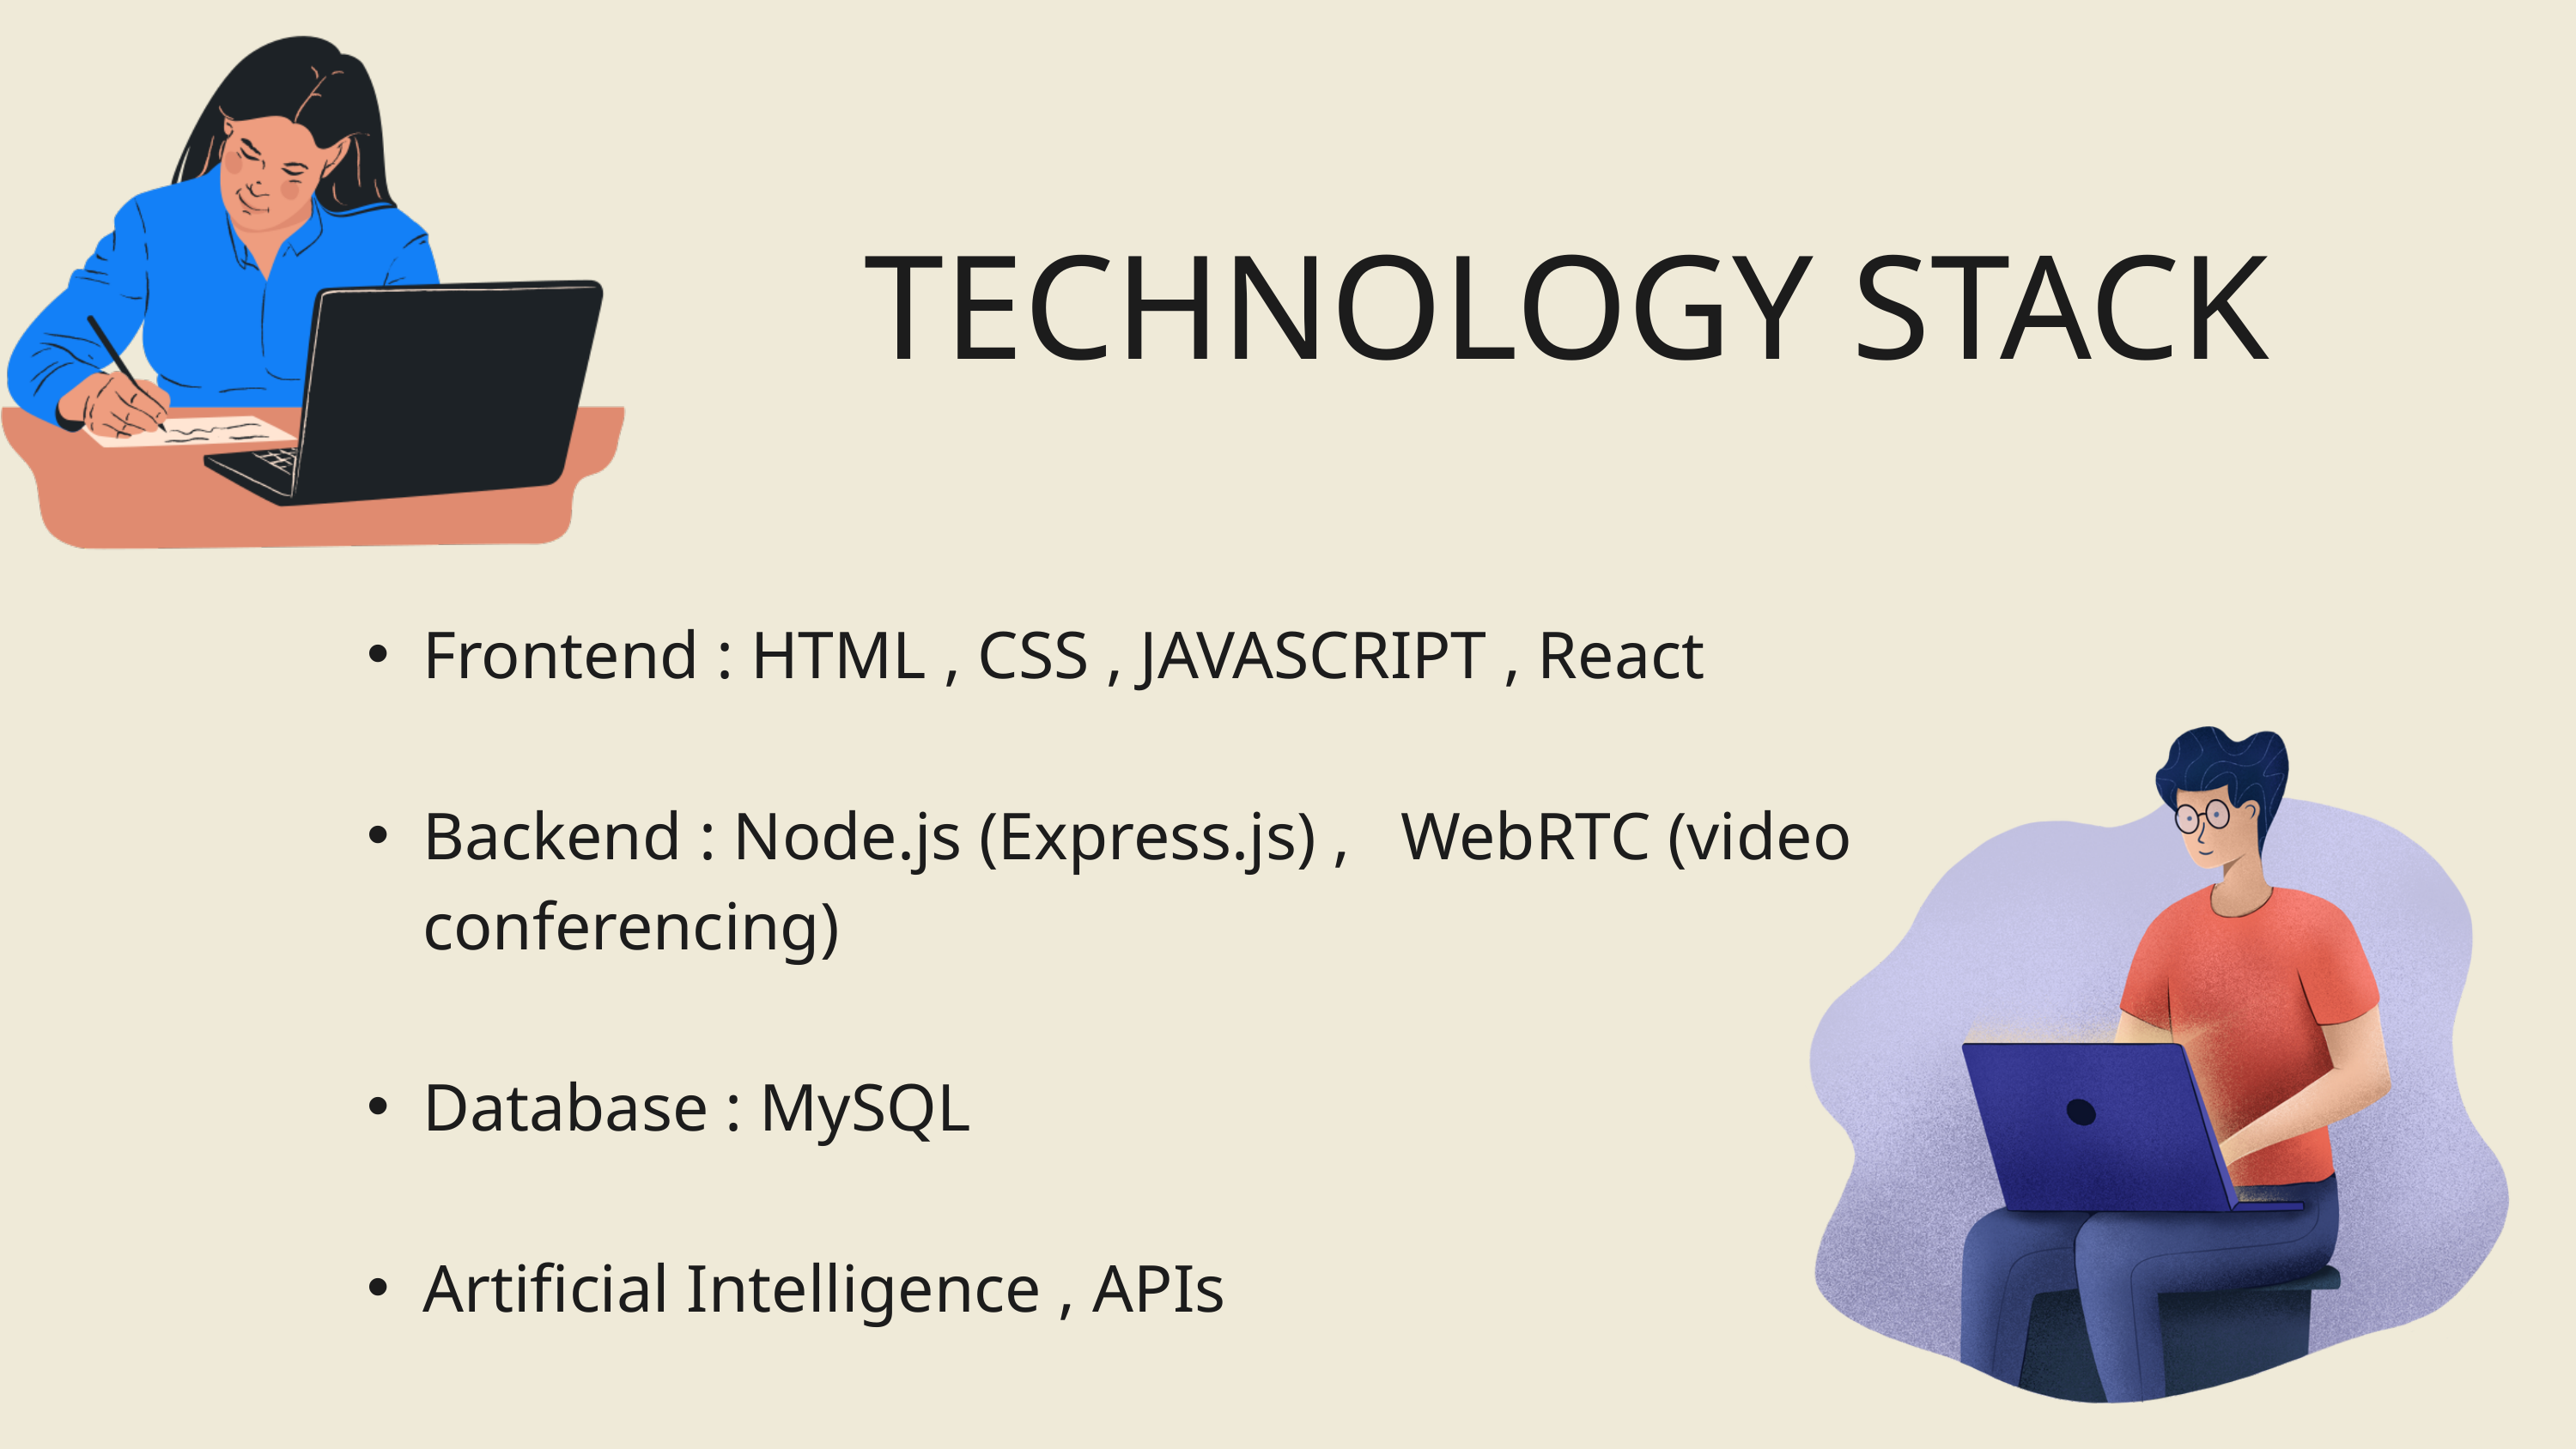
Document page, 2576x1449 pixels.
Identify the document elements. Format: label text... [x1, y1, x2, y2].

text_box [1915, 725, 2533, 1405]
text_box [0, 27, 627, 551]
text_box TECHNOLOGY STACK [488, 244, 2576, 388]
text_box Frontend : HTML , CSS , JAVASCRIPT , React Backend : Node.js (Express.js) , WebRTC (video conferencing) Database : MySQL Artificial Intelligence , APIs [313, 601, 1915, 1416]
